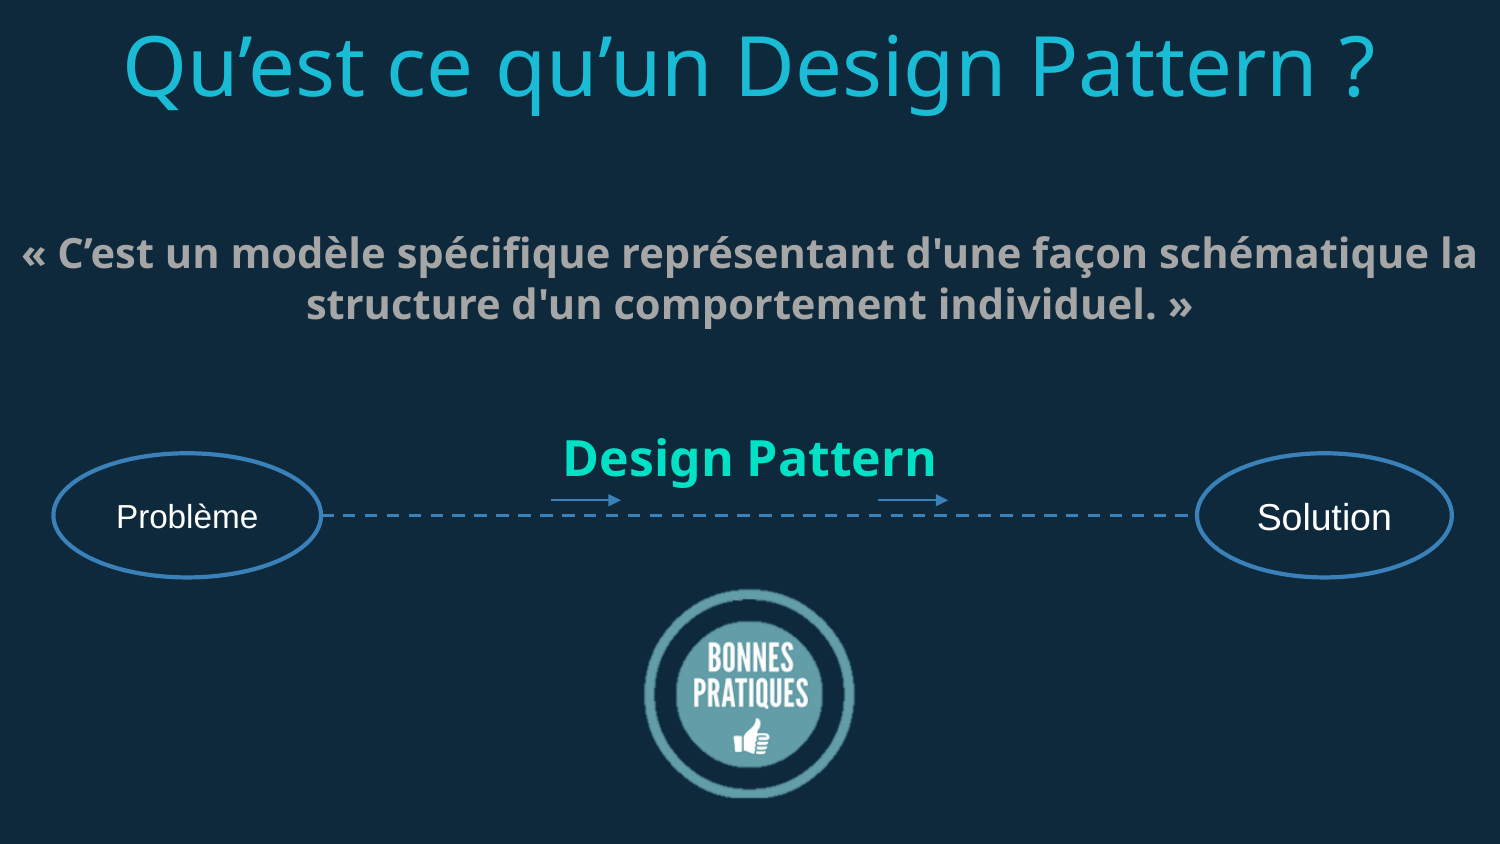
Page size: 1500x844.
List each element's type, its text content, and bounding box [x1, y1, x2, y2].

text_box Design Pattern [363, 414, 1137, 499]
text_box Solution [1194, 451, 1454, 580]
text_box Qu’est ce qu’un Design Pattern ? [0, 0, 1500, 141]
text_box « C’est un modèle spécifique représentant d'une façon schématique la structure d'un comportement individuel. » [0, 219, 1500, 335]
text_box Problème [51, 451, 324, 580]
picture [471, 583, 1029, 806]
